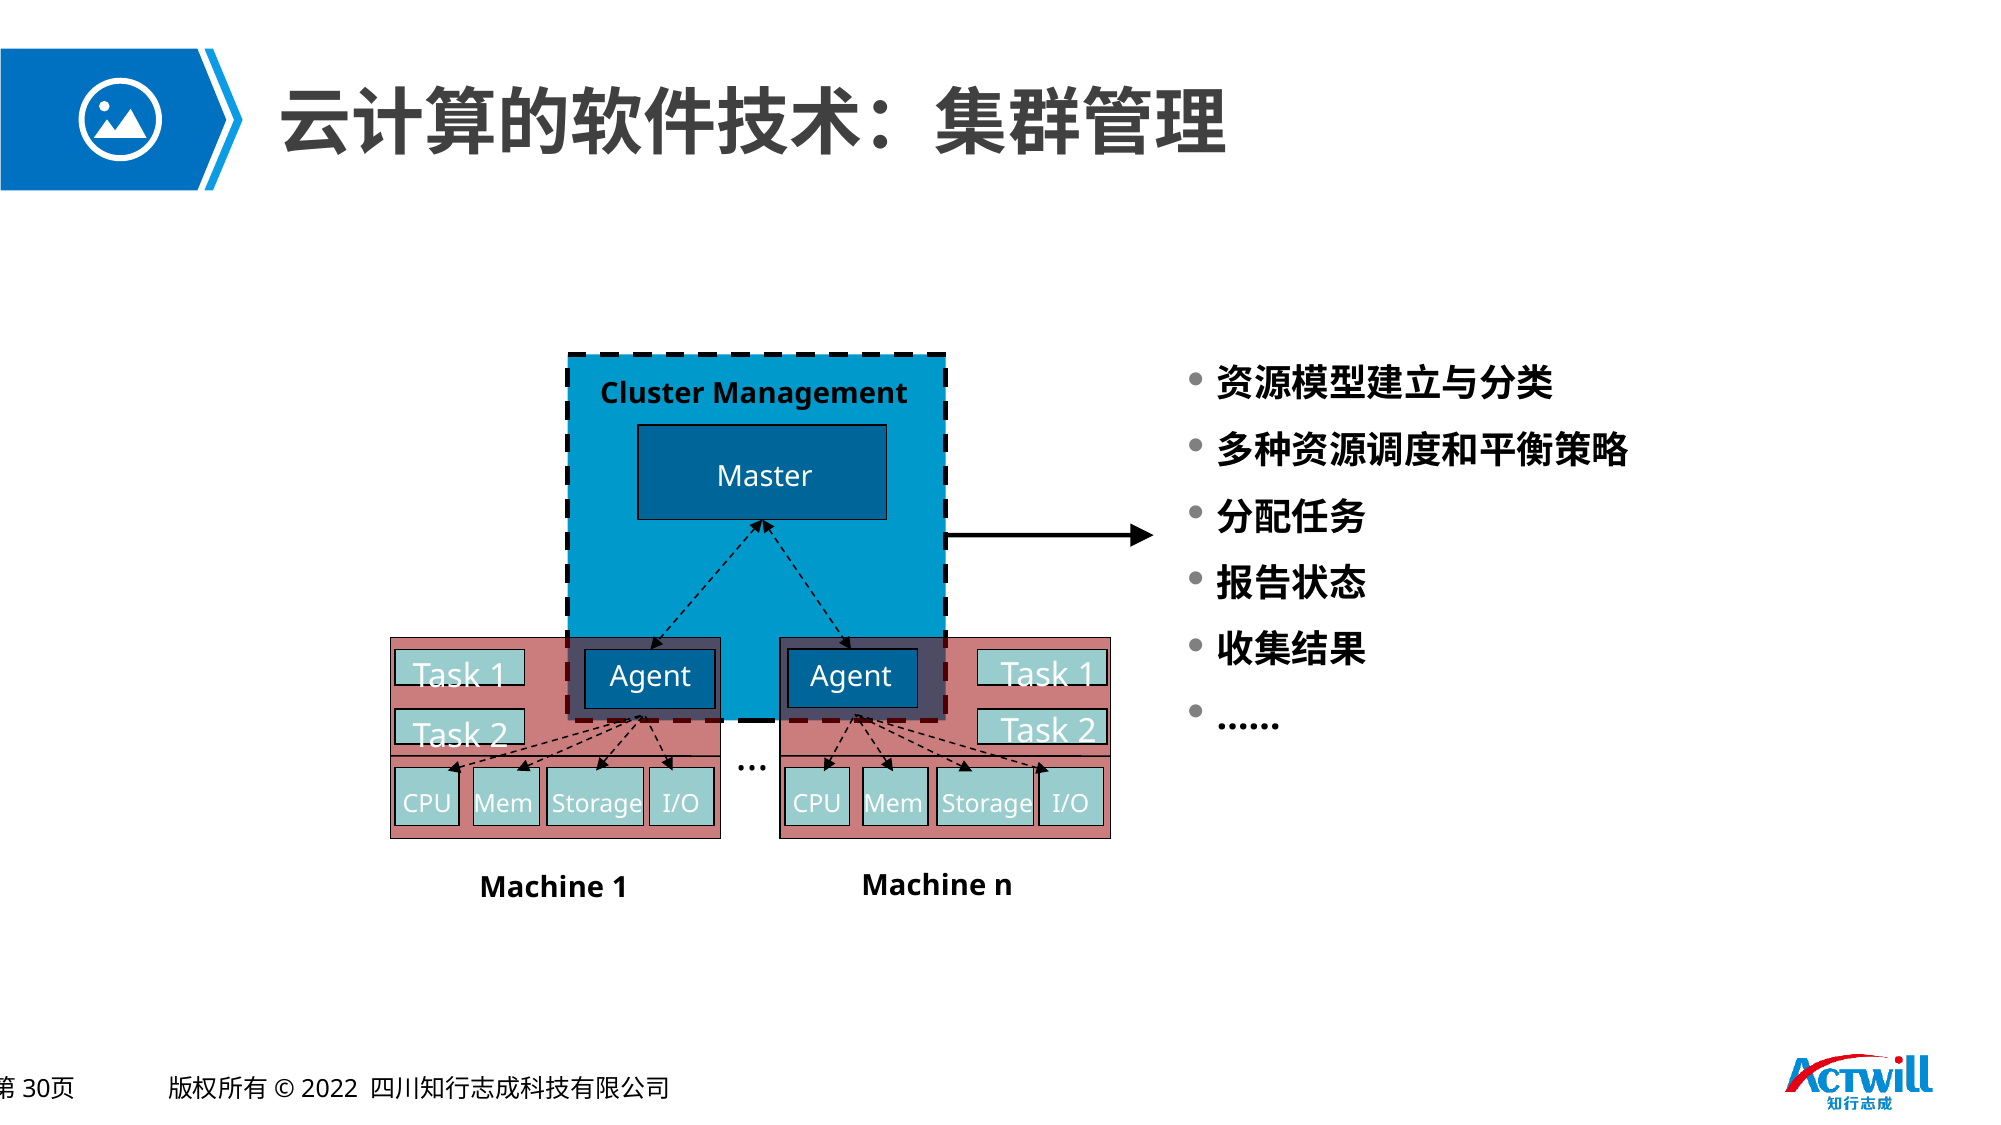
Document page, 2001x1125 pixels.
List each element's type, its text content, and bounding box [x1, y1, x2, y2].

picture [1785, 1054, 1933, 1110]
title 云计算的软件技术：集群管理 [261, 67, 1875, 173]
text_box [384, 354, 1115, 839]
text_box 资源模型建立与分类 多种资源调度和平衡策略 分配任务 报告状态 收集结果 …… [1174, 343, 1686, 884]
text_box [1119, 524, 1154, 546]
text_box Machine n [846, 859, 1029, 909]
text_box Machine 1 [464, 861, 644, 912]
